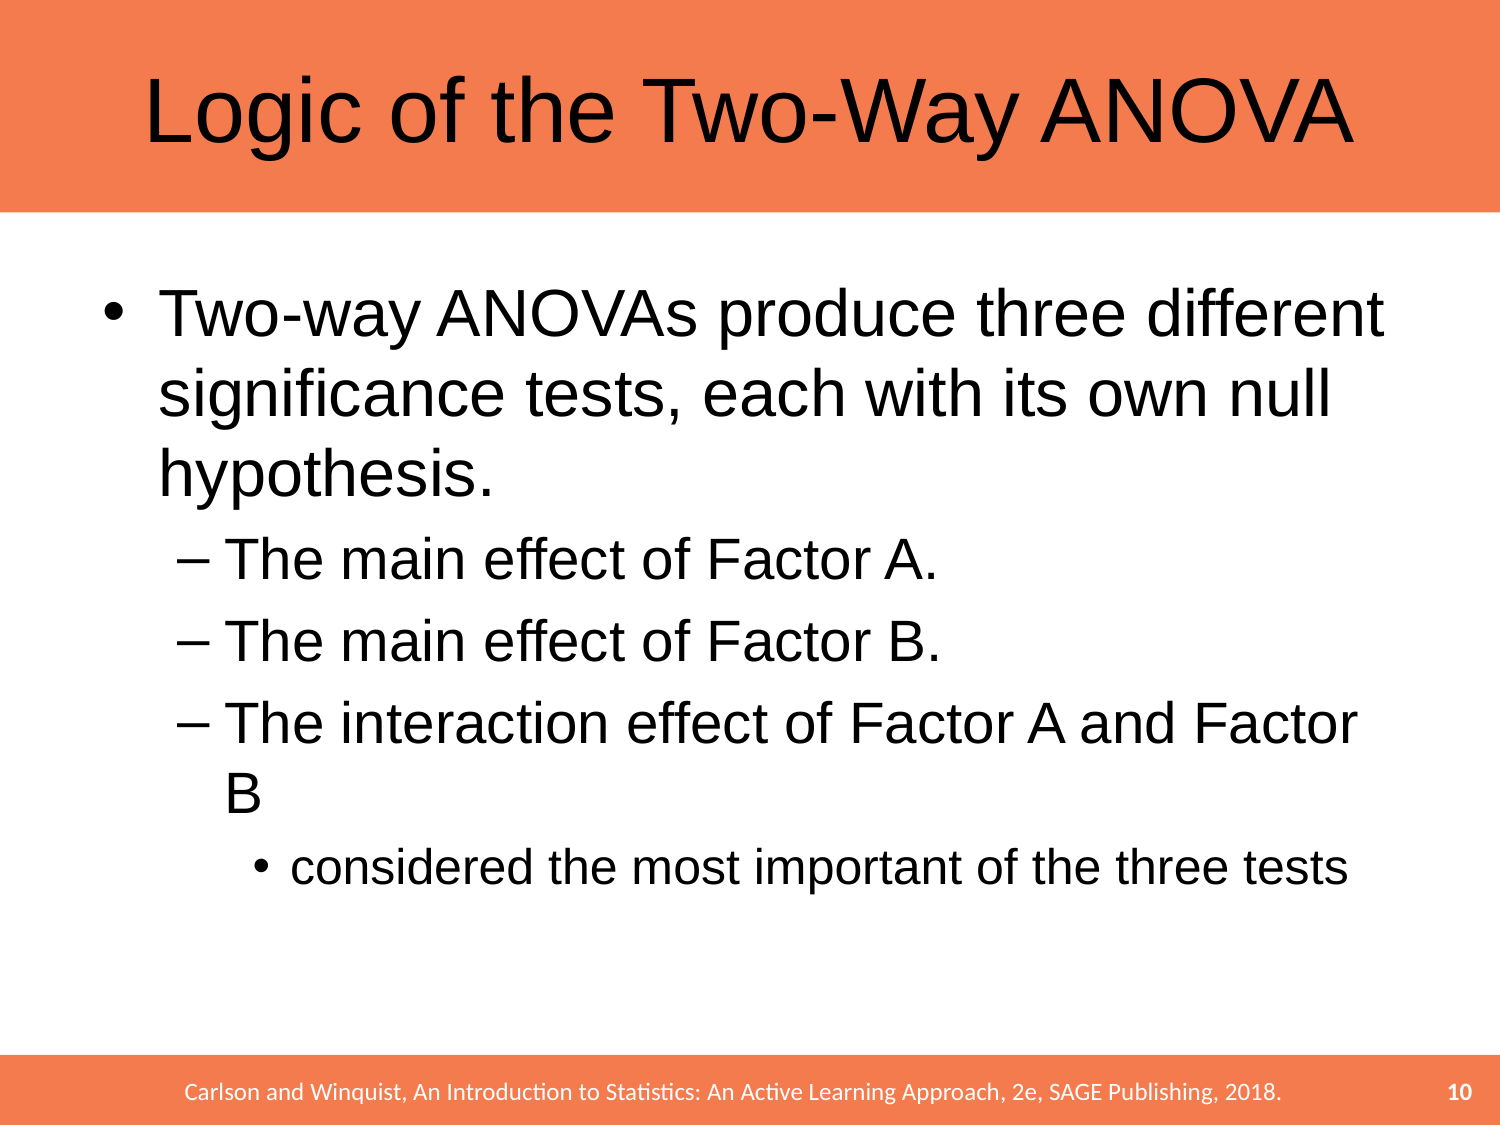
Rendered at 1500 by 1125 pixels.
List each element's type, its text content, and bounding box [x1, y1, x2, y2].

list Two-way ANOVAs produce three different significance tests, each with its own null hypothesis. The main effect of Factor A. The main effect of Factor B. The interaction effect of Factor A and Factor B considered the most important of the three tests [87, 262, 1425, 1005]
title Logic of the Two-Way ANOVA [12, 18, 1488, 194]
footer Carlson and Winquist, An Introduction to Statistics: An Active Learning Approach, 2e, SAGE Publishing, 2018. [150, 1060, 1325, 1121]
slide_number 10 [1387, 1060, 1488, 1120]
